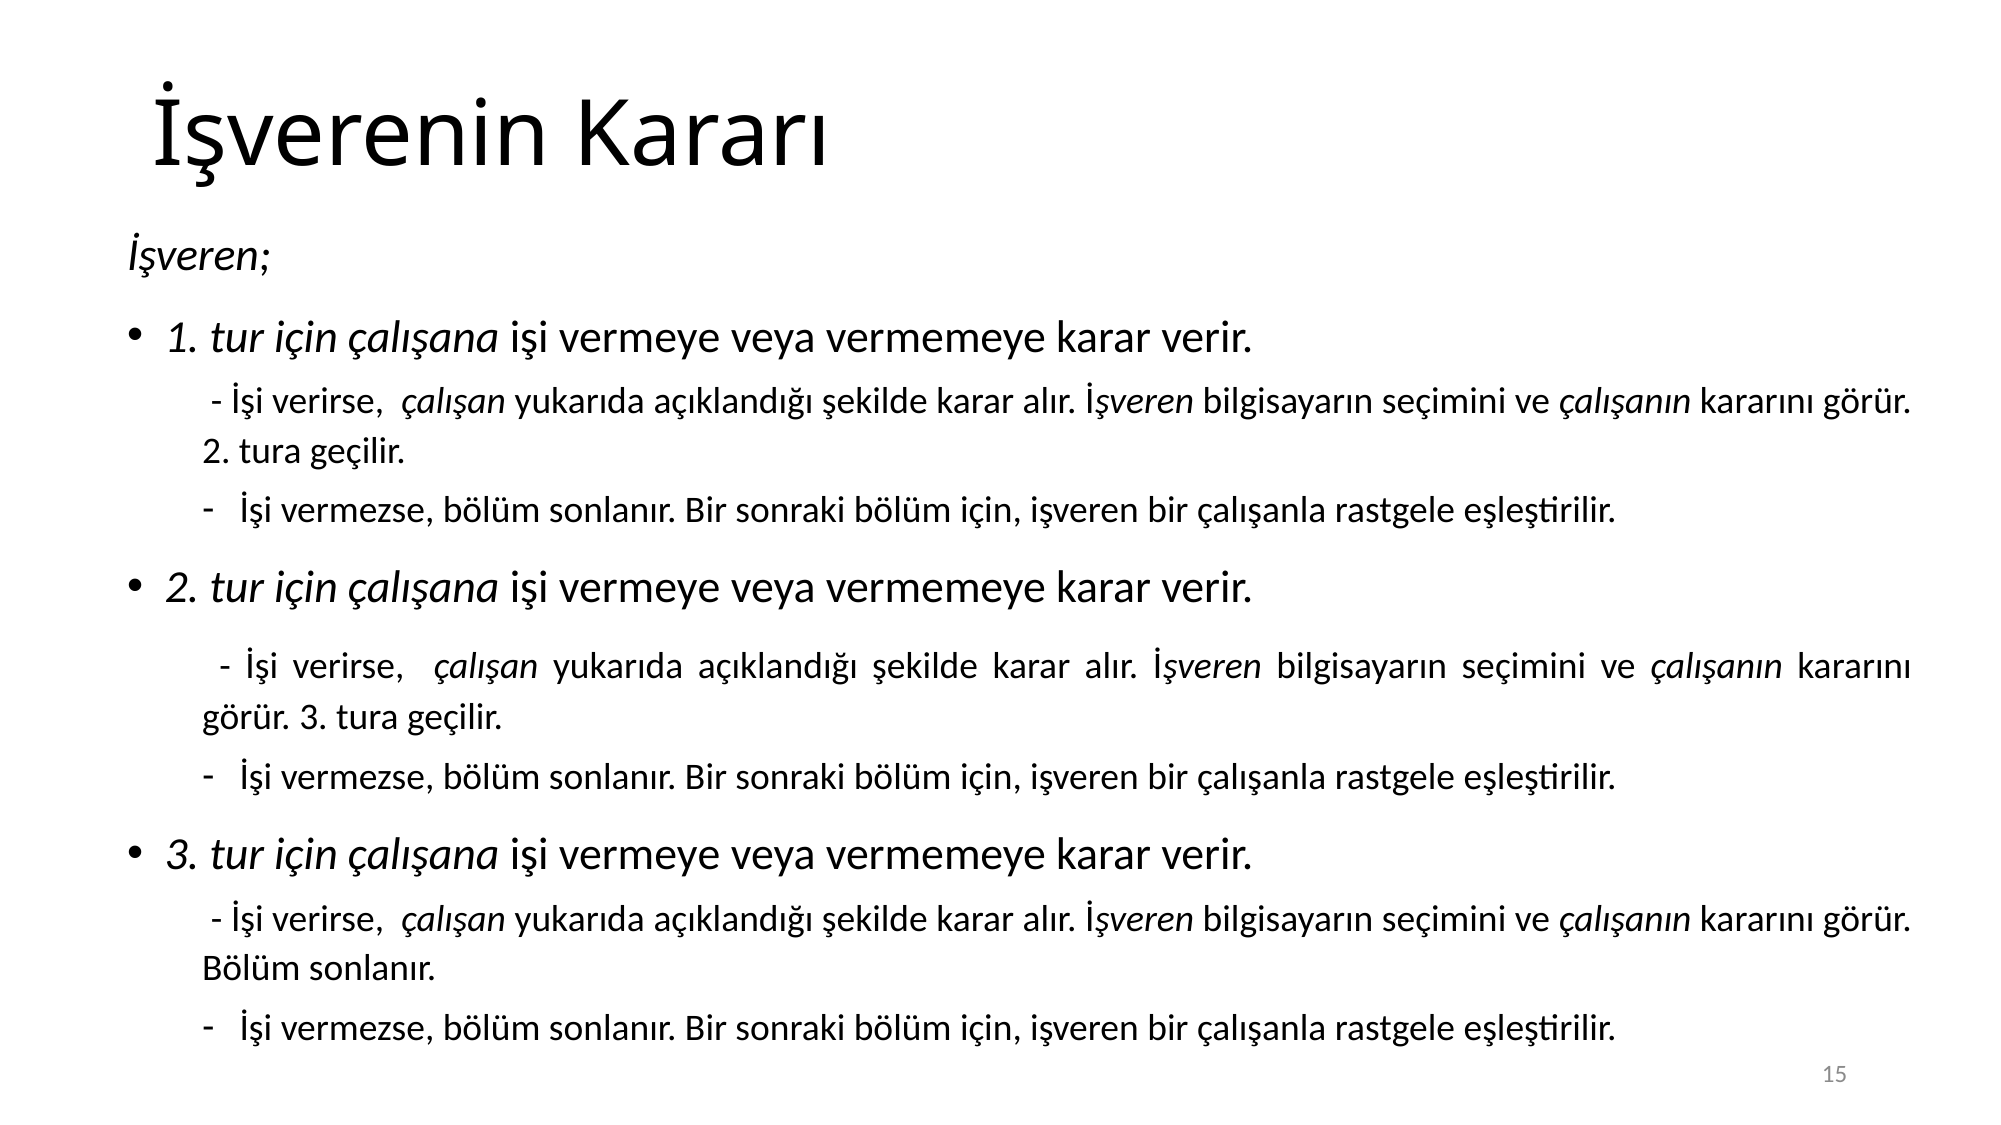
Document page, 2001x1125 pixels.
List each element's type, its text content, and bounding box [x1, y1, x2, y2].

list İşveren; 1. tur için çalışana işi vermeye veya vermemeye karar verir. - İşi verirse, çalışan yukarıda açıklandığı şekilde karar alır. İşveren bilgisayarın seçimini ve çalışanın kararını görür. 2. tura geçilir. İşi vermezse, bölüm sonlanır. Bir sonraki bölüm için, işveren bir çalışanla rastgele eşleştirilir. 2. tur için çalışana işi vermeye veya vermemeye karar verir. - İşi verirse, çalışan yukarıda açıklandığı şekilde karar alır. İşveren bilgisayarın seçimini ve çalışanın kararını görür. 3. tura geçilir. İşi vermezse, bölüm sonlanır. Bir sonraki bölüm için, işveren bir çalışanla rastgele eşleştirilir. 3. tur için çalışana işi vermeye veya vermemeye karar verir. - İşi verirse, çalışan yukarıda açıklandığı şekilde karar alır. İşveren bilgisayarın seçimini ve çalışanın kararını görür. Bölüm sonlanır. İşi vermezse, bölüm sonlanır. Bir sonraki bölüm için, işveren bir çalışanla rastgele eşleştirilir. [112, 211, 1927, 1125]
title İşverenin Kararı [137, 59, 1863, 212]
slide_number 15 [1412, 1042, 1863, 1103]
